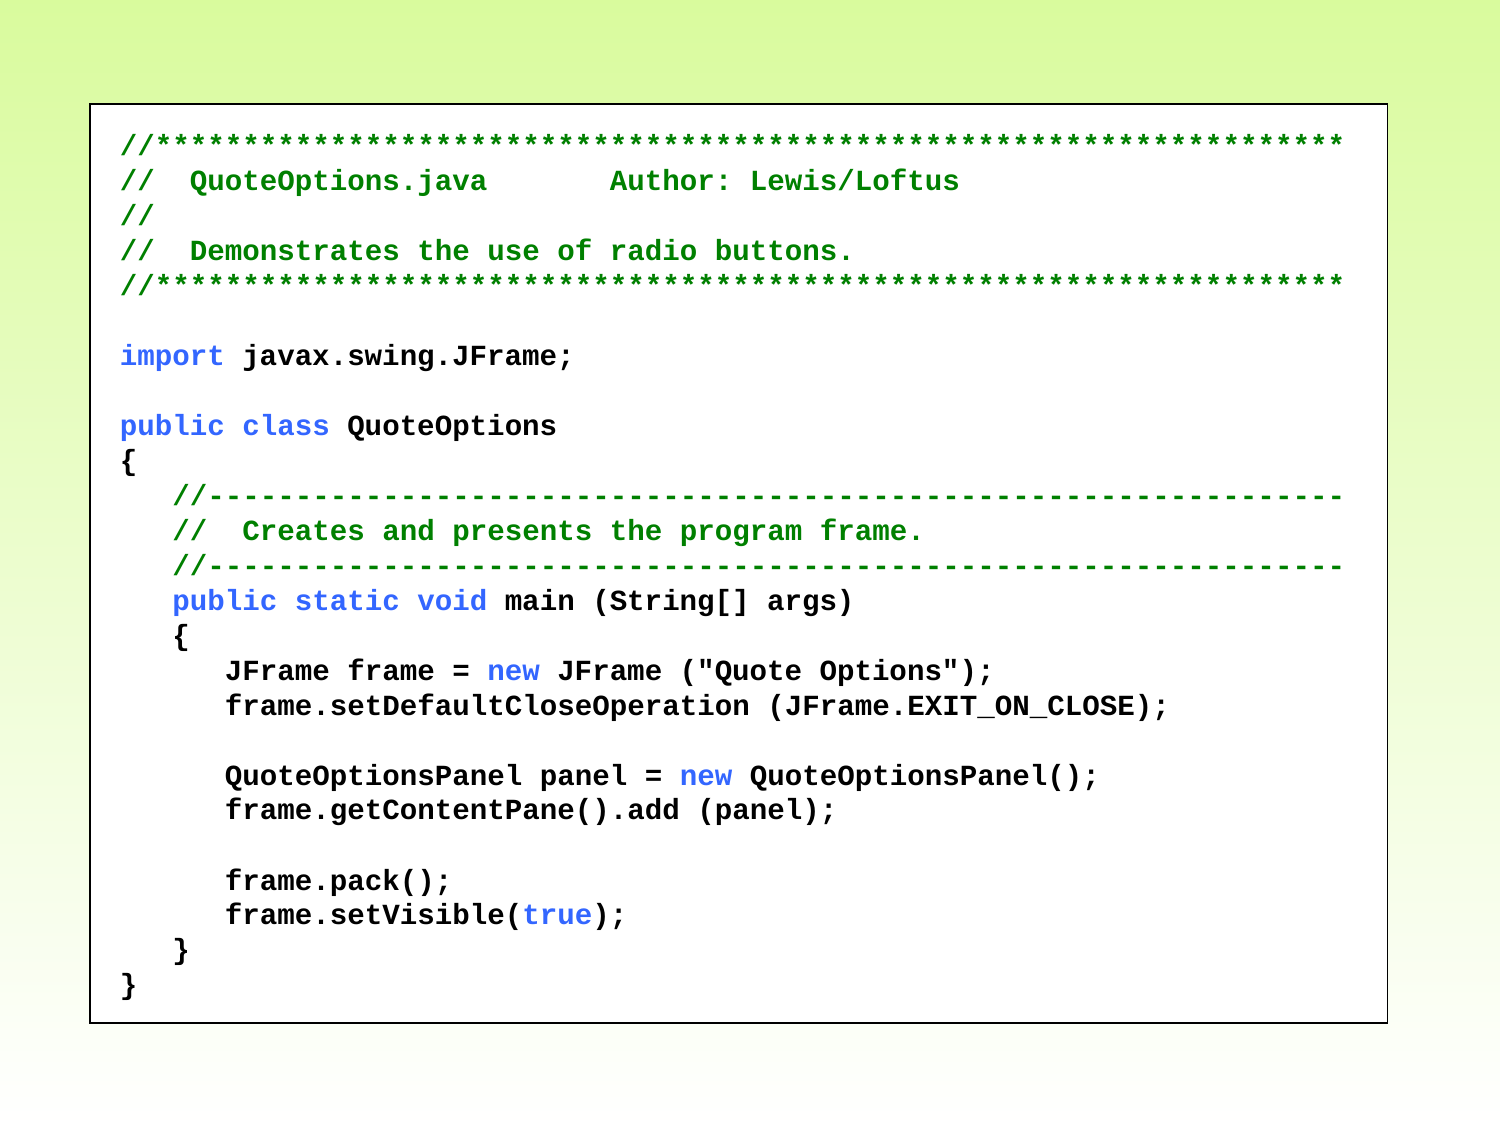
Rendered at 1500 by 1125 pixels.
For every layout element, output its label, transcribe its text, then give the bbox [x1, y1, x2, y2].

text_box //******************************************************************** // QuoteOptions.java Author: Lewis/Loftus // // Demonstrates the use of radio buttons. //******************************************************************** import javax.swing.JFrame; public class QuoteOptions { //----------------------------------------------------------------- // Creates and presents the program frame. //----------------------------------------------------------------- public static void main (String[] args) { JFrame frame = new JFrame ("Quote Options"); frame.setDefaultCloseOperation (JFrame.EXIT_ON_CLOSE); QuoteOptionsPanel panel = new QuoteOptionsPanel(); frame.getContentPane().add (panel); frame.pack(); frame.setVisible(true); } } [89, 104, 1388, 1024]
